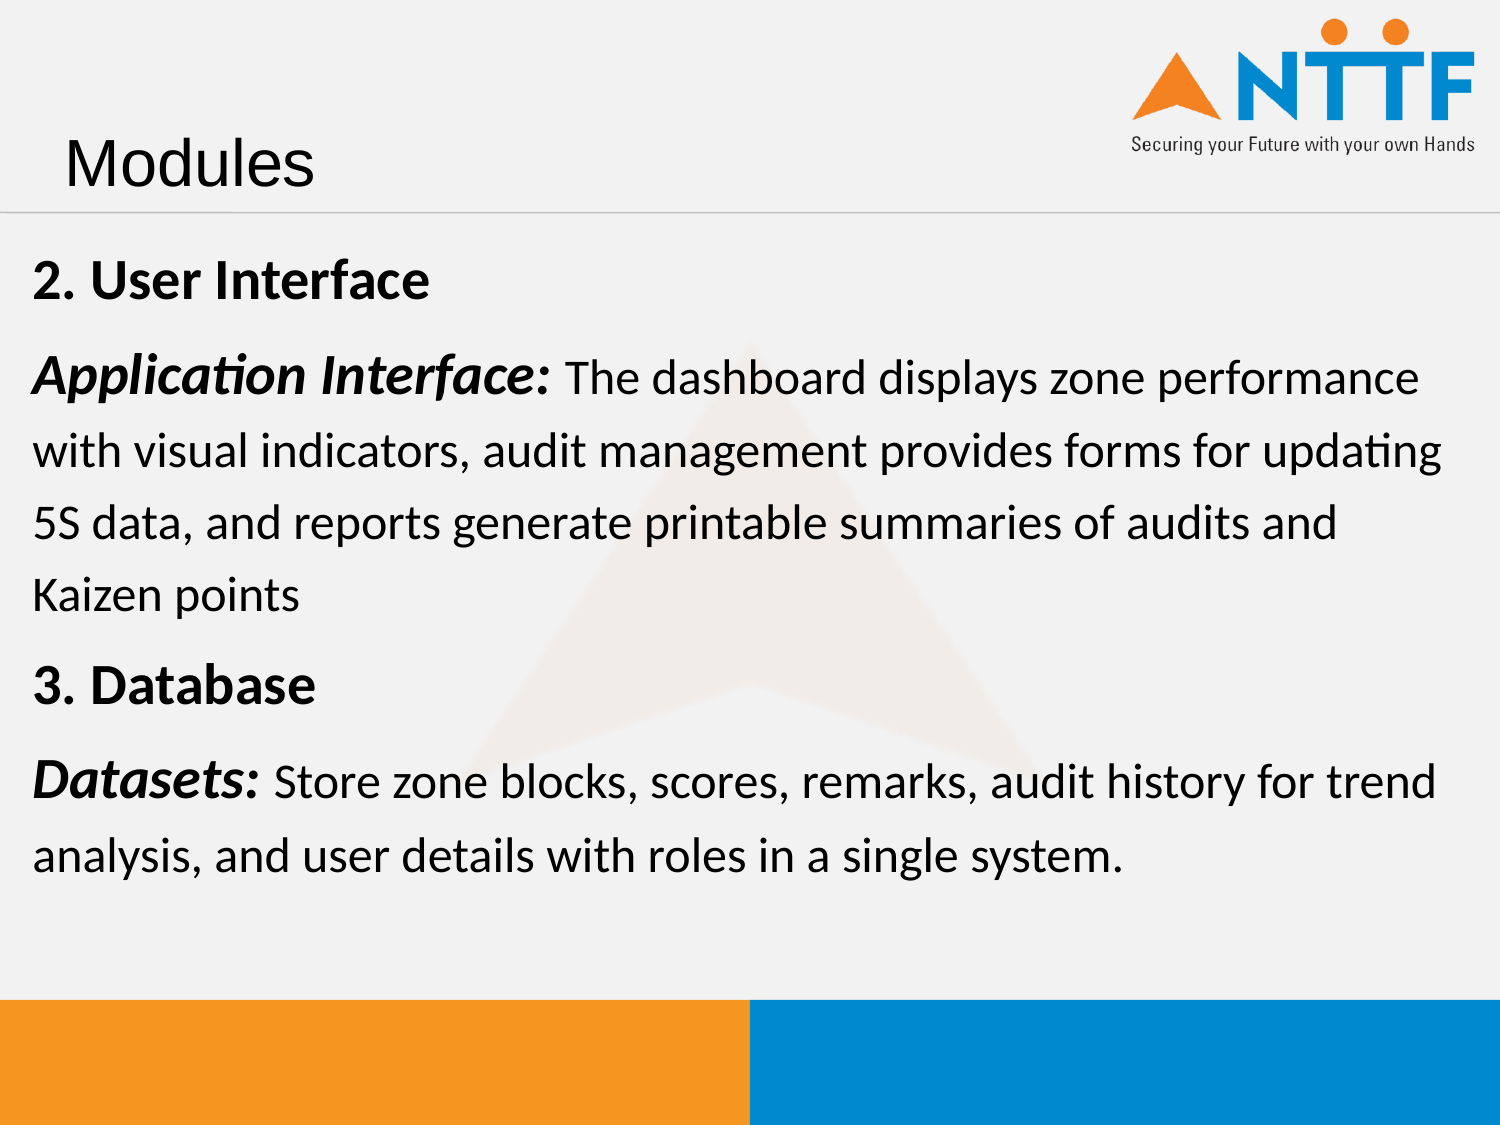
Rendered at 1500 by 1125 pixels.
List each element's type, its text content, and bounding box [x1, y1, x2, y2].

picture [0, 0, 1500, 211]
title Modules [49, 112, 346, 199]
picture [0, 214, 1500, 999]
list 2. User Interface Application Interface: The dashboard displays zone performance with visual indicators, audit management provides forms for updating 5S data, and reports generate printable summaries of audits and Kaizen points 3. Database Datasets: Store zone blocks, scores, remarks, audit history for trend analysis, and user details with roles in a single system. [17, 219, 1488, 1002]
